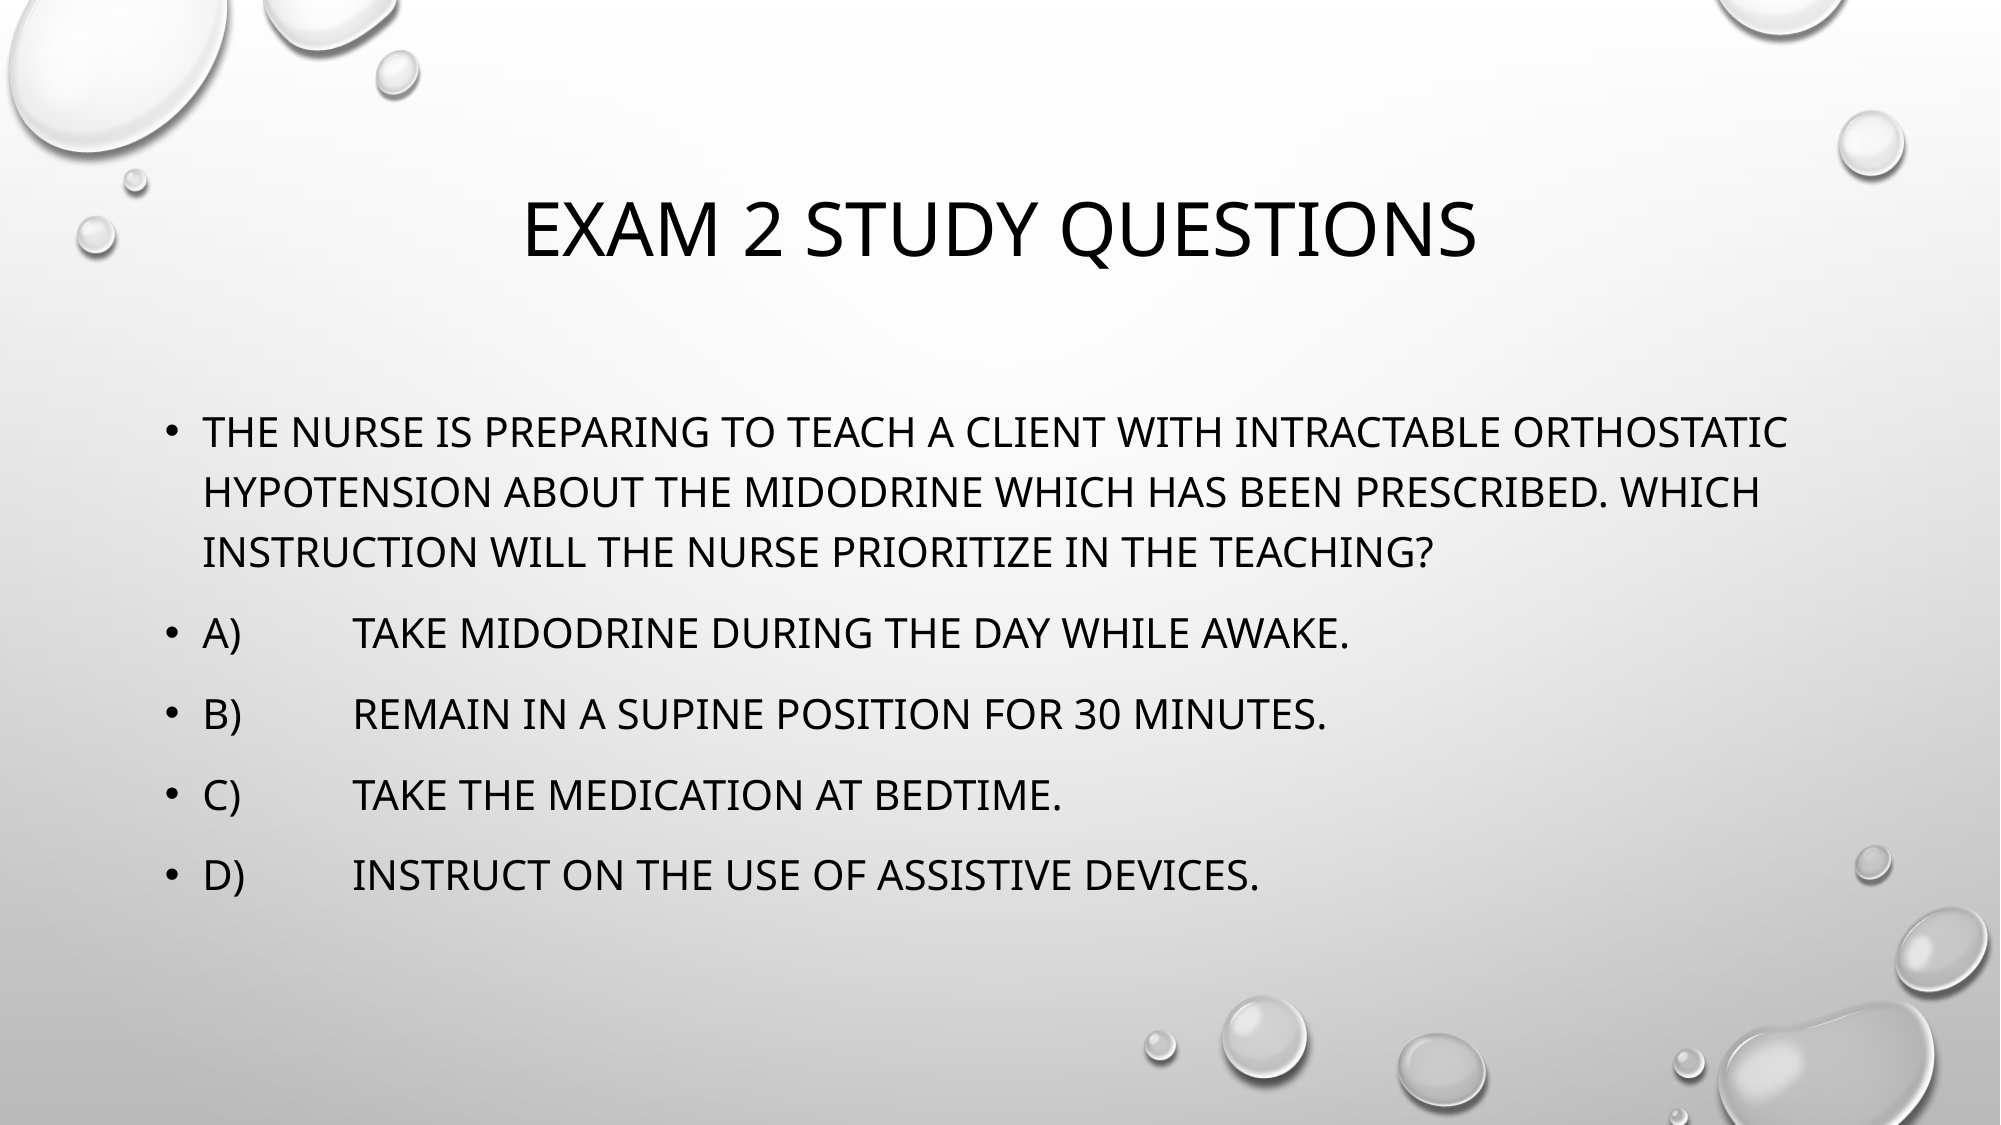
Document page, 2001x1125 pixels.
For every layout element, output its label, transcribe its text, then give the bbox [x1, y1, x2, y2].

title Exam 2 study questions [149, 101, 1851, 364]
list The nurse is preparing to teach a client with intractable orthostatic hypotension about the midodrine which has been prescribed. Which instruction will the nurse prioritize in the teaching? A) Take midodrine during the day while awake. B) Remain in a supine position for 30 minutes. C) Take the medication at bedtime. D) Instruct on the use of assistive devices. [149, 388, 1850, 950]
picture [0, 0, 2000, 1125]
